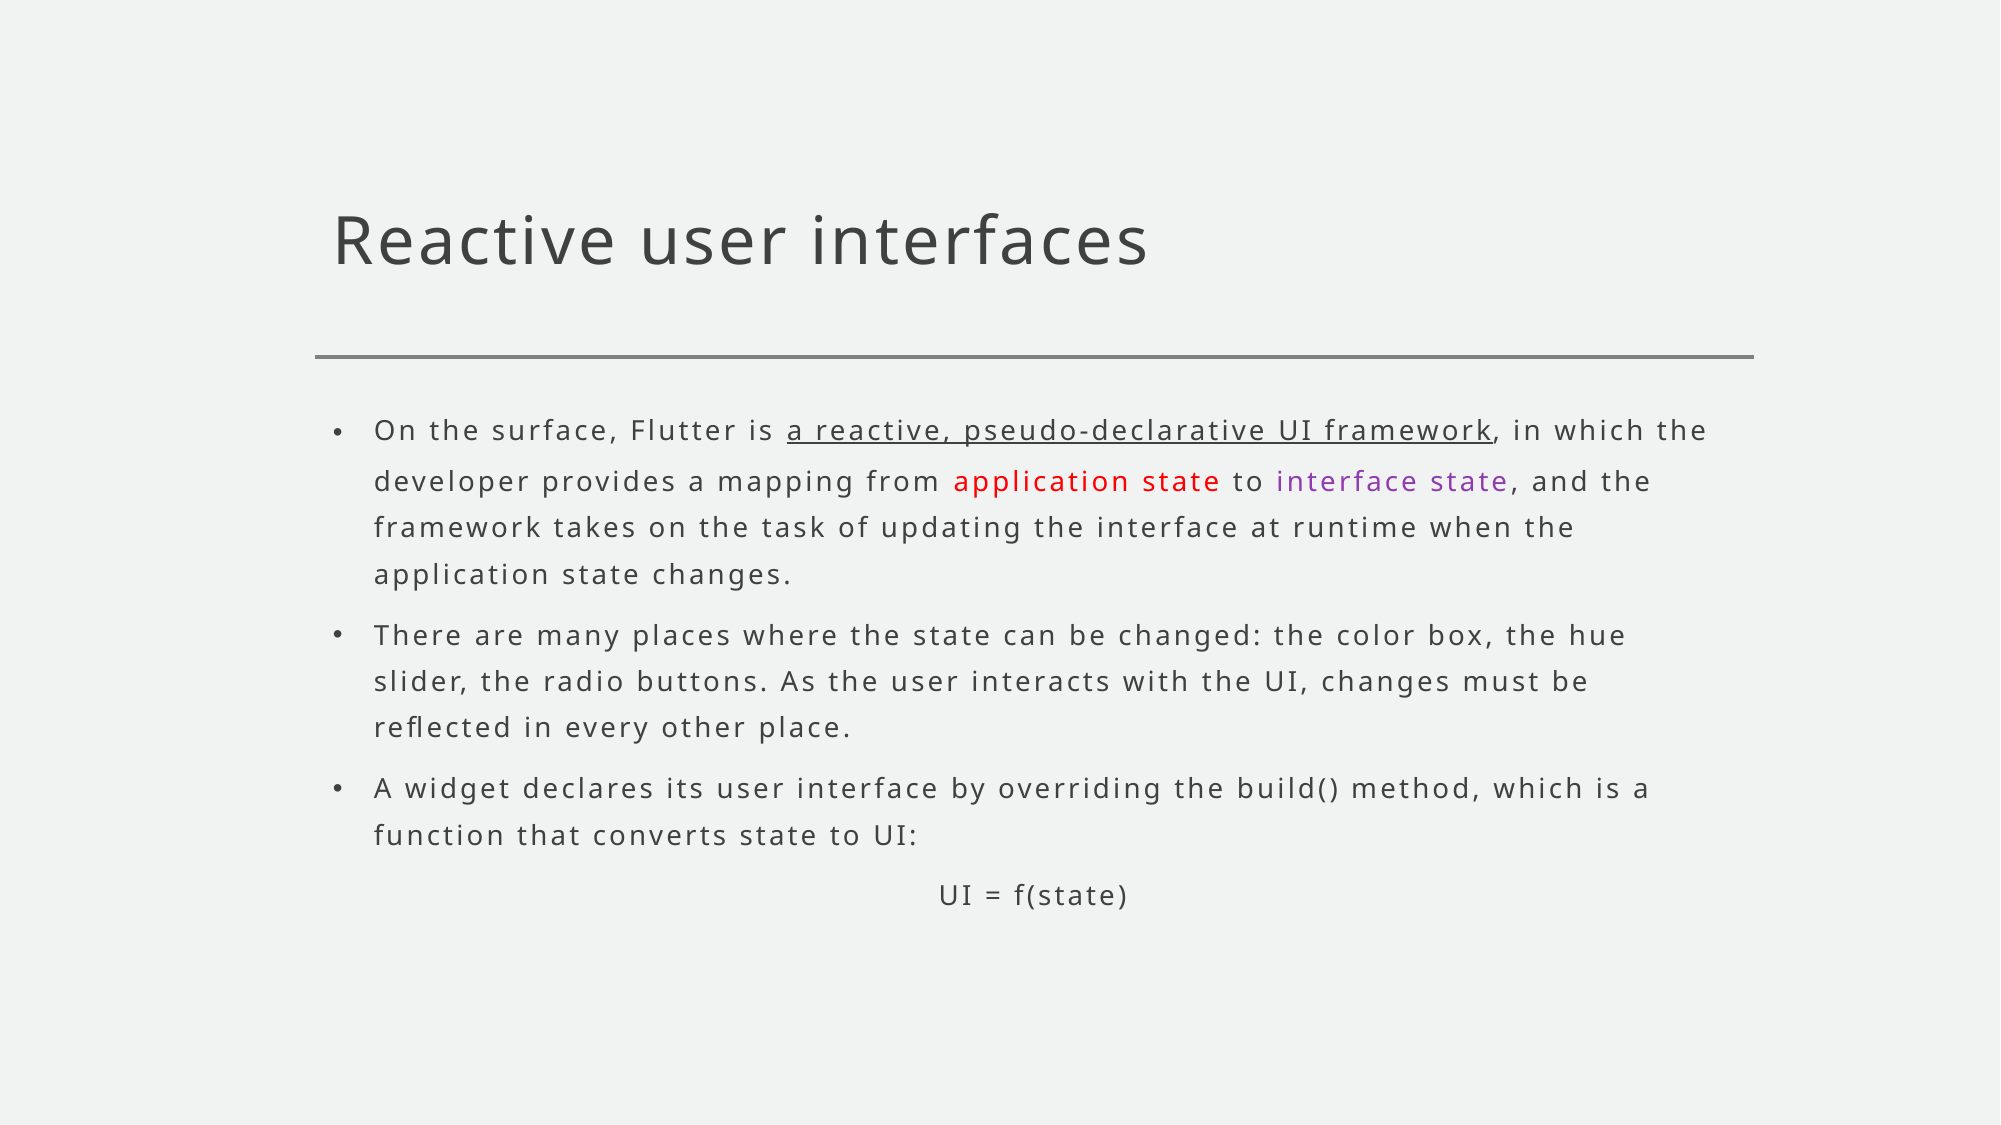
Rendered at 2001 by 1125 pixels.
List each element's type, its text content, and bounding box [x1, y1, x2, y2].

title Reactive user interfaces [315, 72, 1754, 294]
list On the surface, Flutter is a reactive, pseudo-declarative UI framework, in which the developer provides a mapping from application state to interface state, and the framework takes on the task of updating the interface at runtime when the application state changes. There are many places where the state can be changed: the color box, the hue slider, the radio buttons. As the user interacts with the UI, changes must be reflected in every other place. A widget declares its user interface by overriding the build() method, which is a function that converts state to UI: UI = f(state) [315, 379, 1754, 979]
